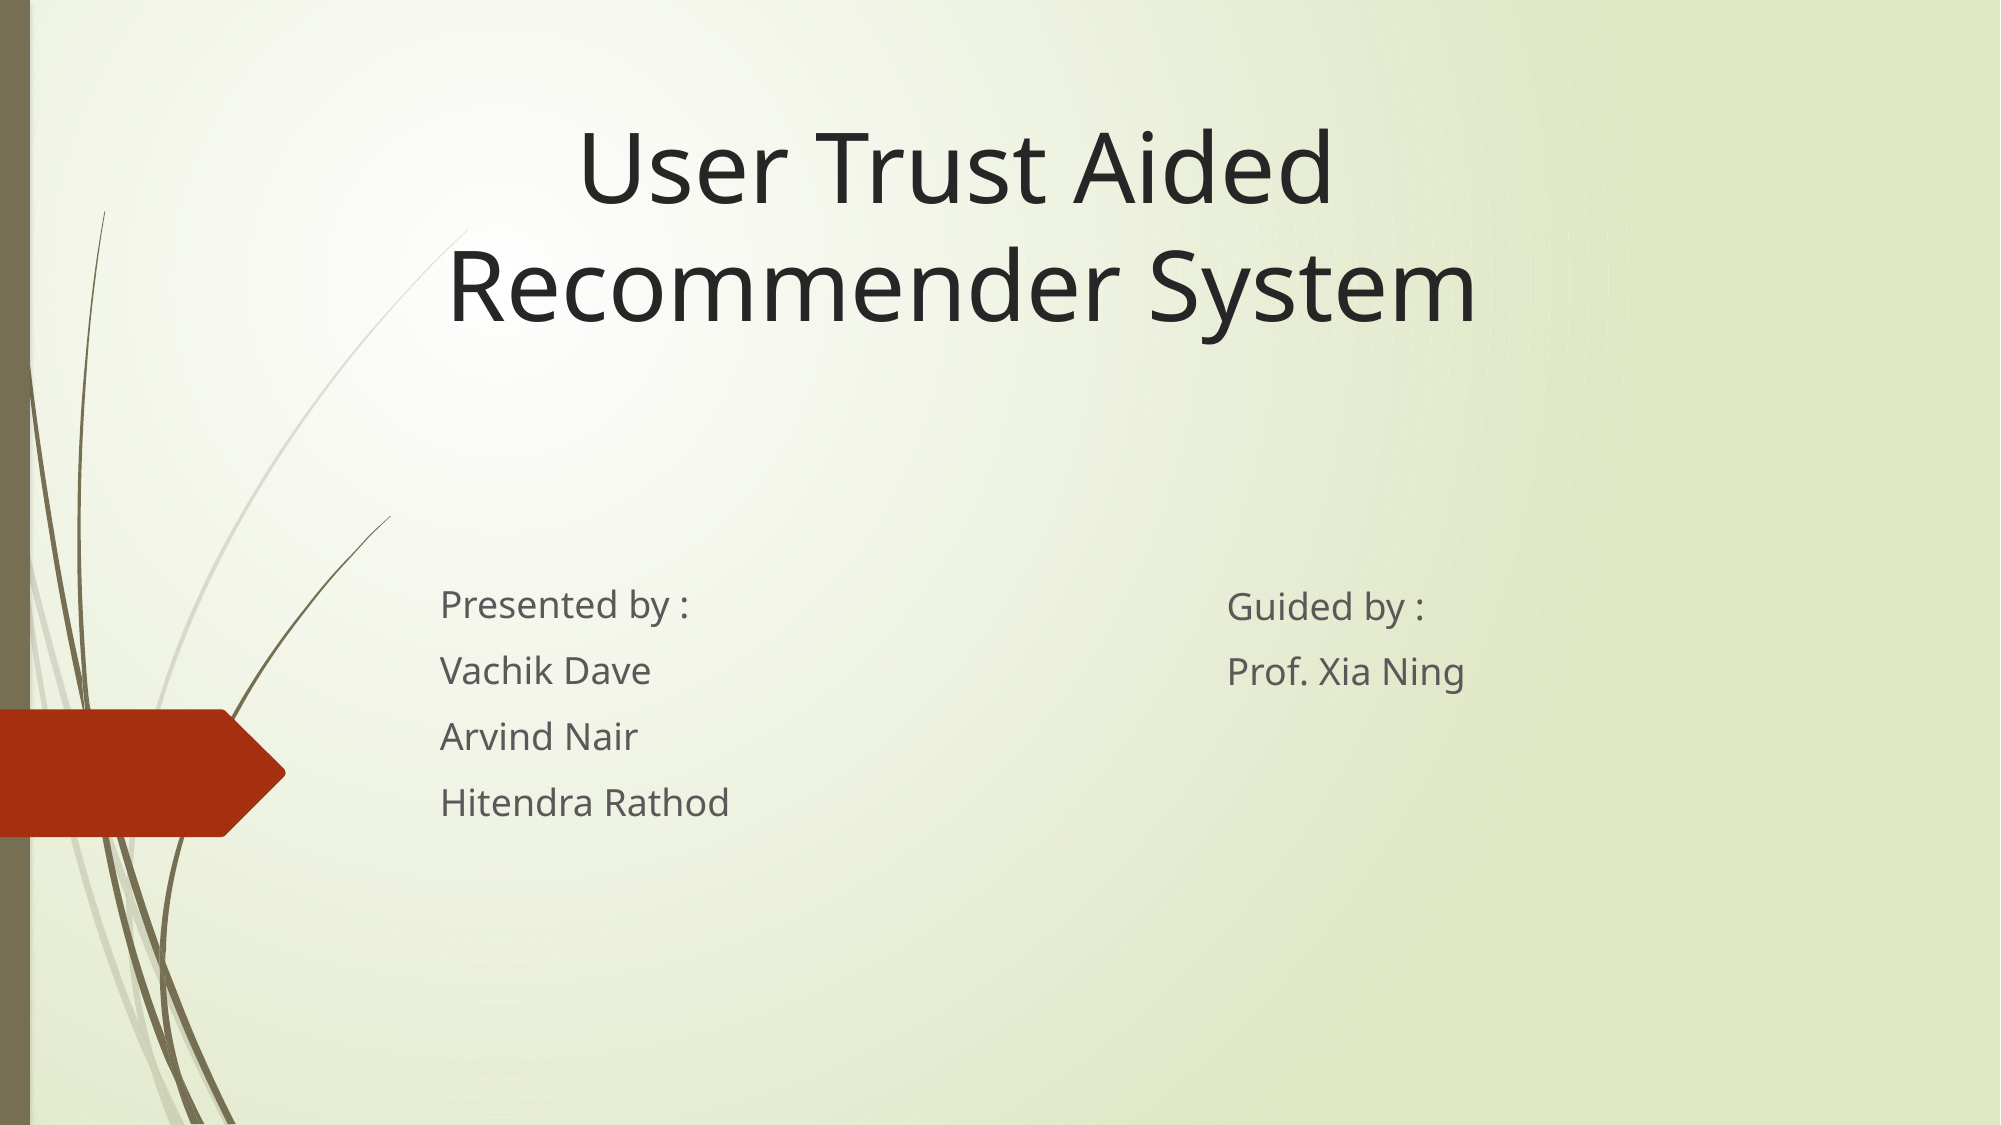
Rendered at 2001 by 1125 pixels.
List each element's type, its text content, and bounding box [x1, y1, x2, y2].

text_box Guided by : Prof. Xia Ning [1211, 575, 1631, 970]
subtitle Presented by : Vachik Dave Arvind Nair Hitendra Rathod [424, 574, 844, 969]
title User Trust Aided Recommender System [430, 94, 1894, 466]
